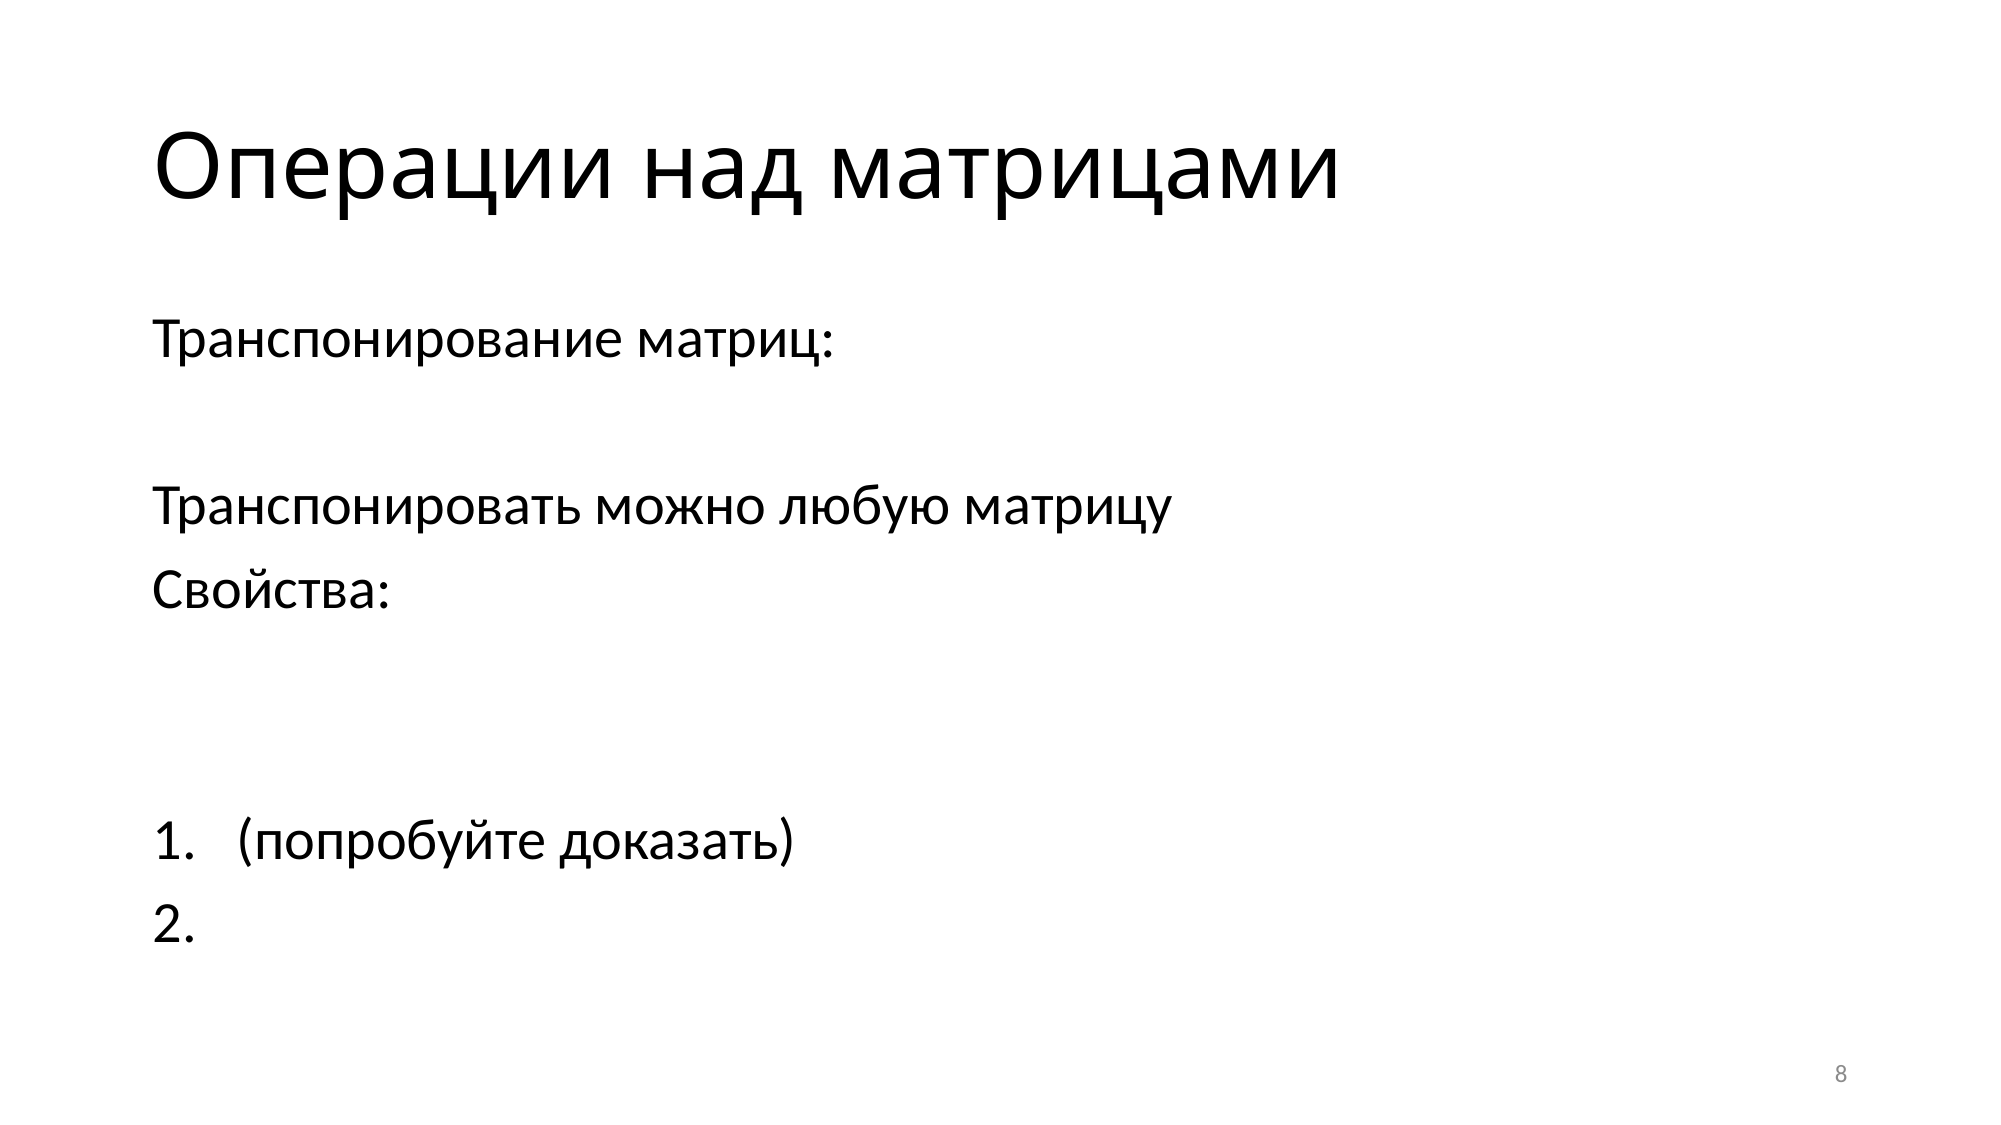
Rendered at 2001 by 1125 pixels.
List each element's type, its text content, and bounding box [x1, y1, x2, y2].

title Операции над матрицами [137, 59, 1863, 278]
slide_number 8 [1412, 1042, 1863, 1103]
